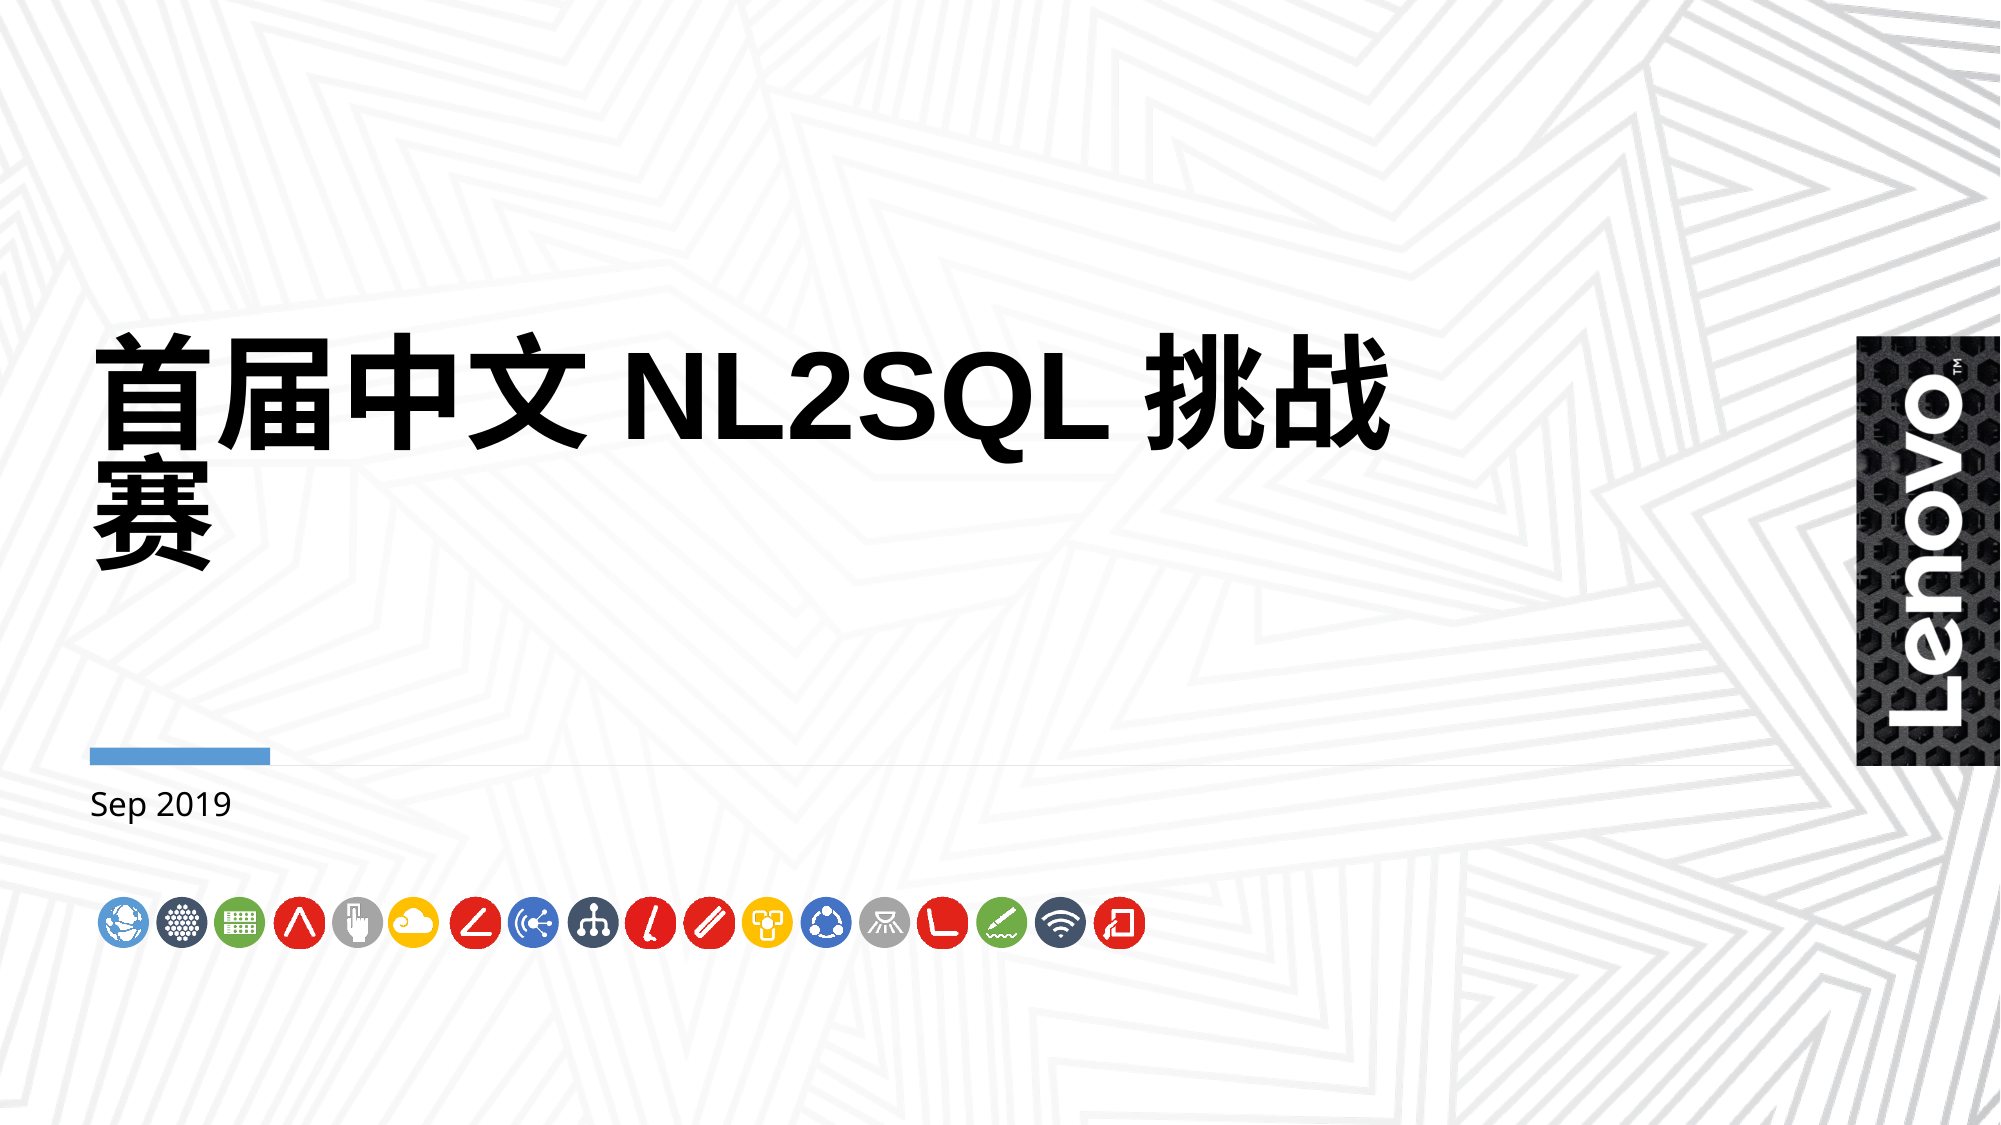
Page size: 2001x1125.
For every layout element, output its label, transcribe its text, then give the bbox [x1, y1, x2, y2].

title 首届中文NL2SQL挑战赛 [90, 336, 1522, 596]
list Sep 2019 [90, 787, 1142, 872]
picture [0, 0, 2001, 1125]
